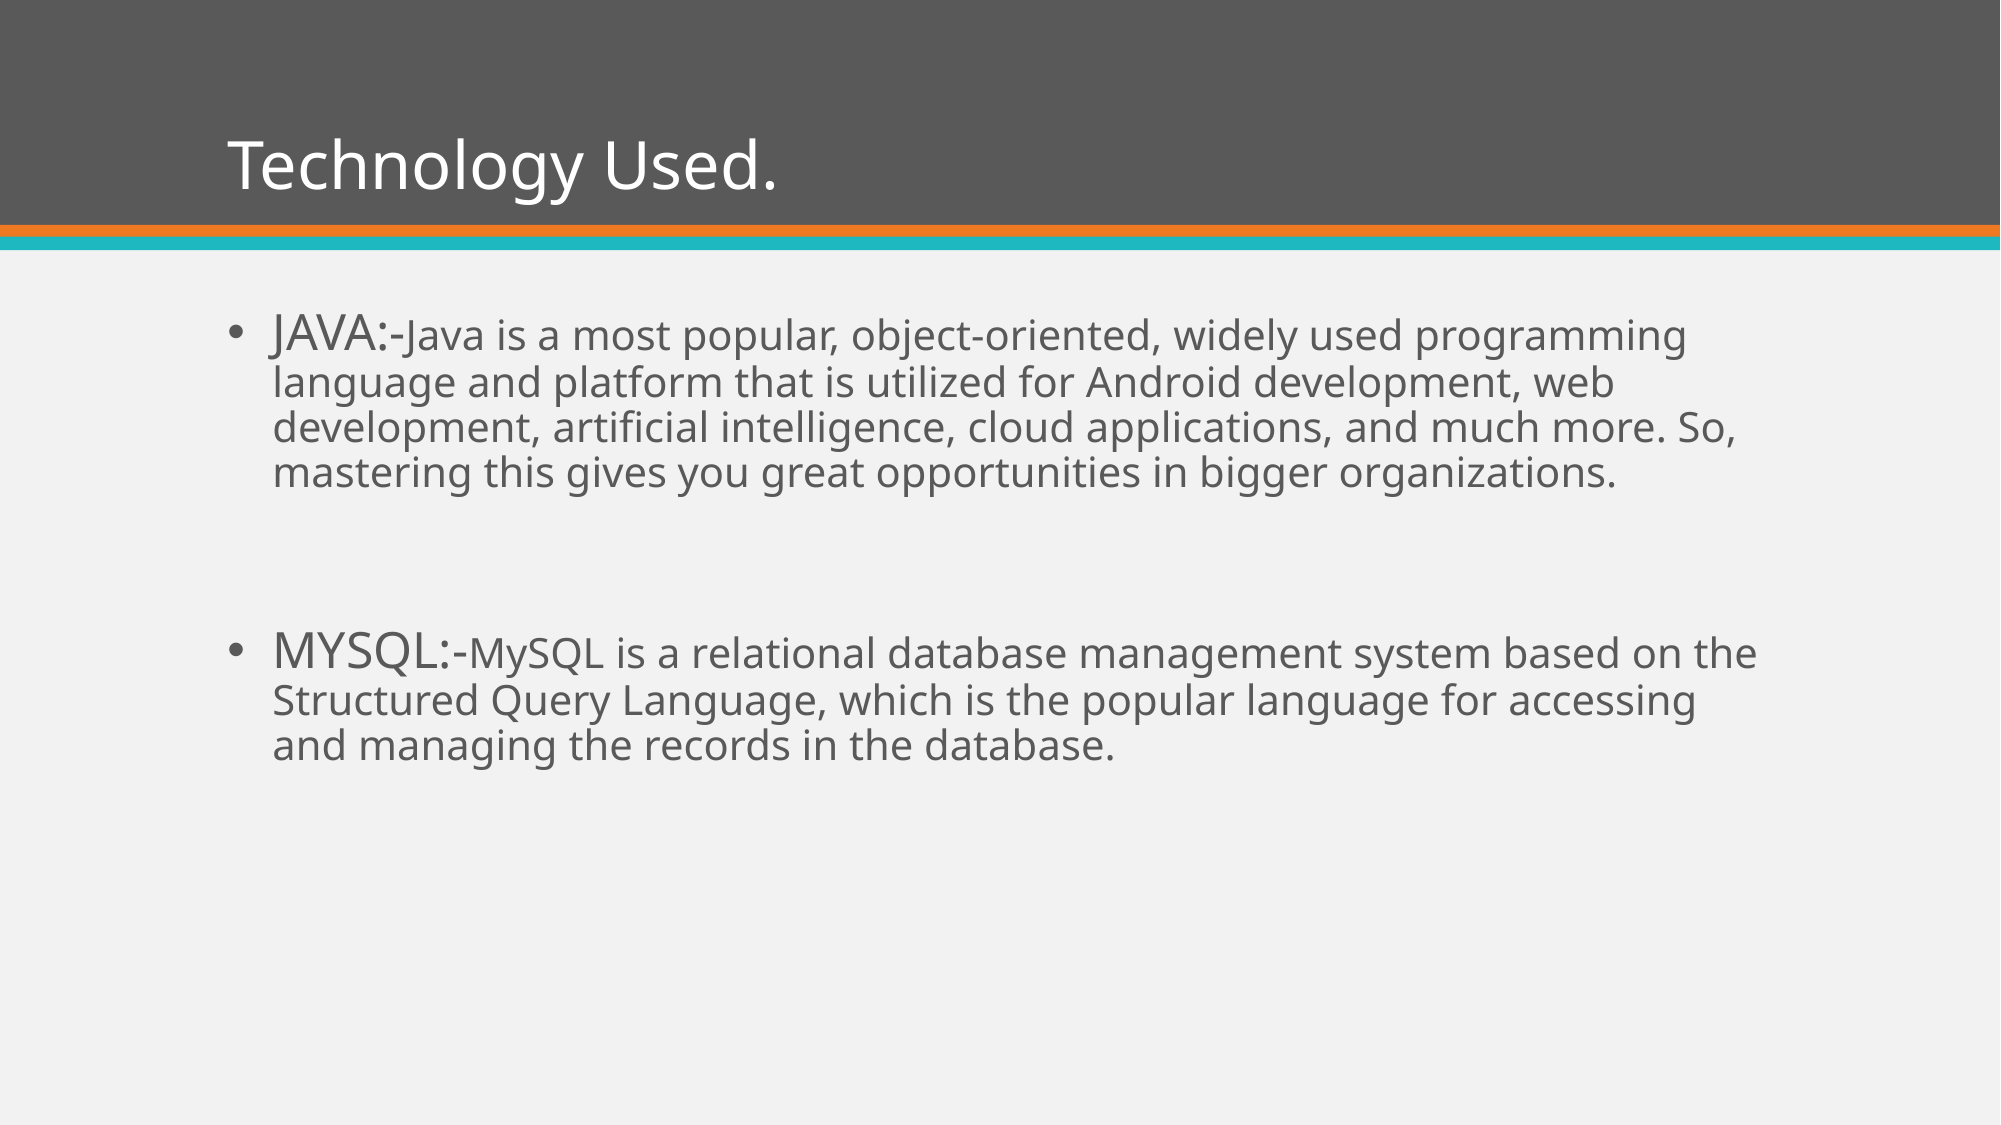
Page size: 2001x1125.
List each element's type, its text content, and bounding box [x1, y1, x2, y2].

list JAVA:-Java is a most popular, object-oriented, widely used programming language and platform that is utilized for Android development, web development, artificial intelligence, cloud applications, and much more. So, mastering this gives you great opportunities in bigger organizations. MYSQL:-MySQL is a relational database management system based on the Structured Query Language, which is the popular language for accessing and managing the records in the database. [212, 299, 1788, 1013]
title Technology Used. [212, 41, 1788, 212]
